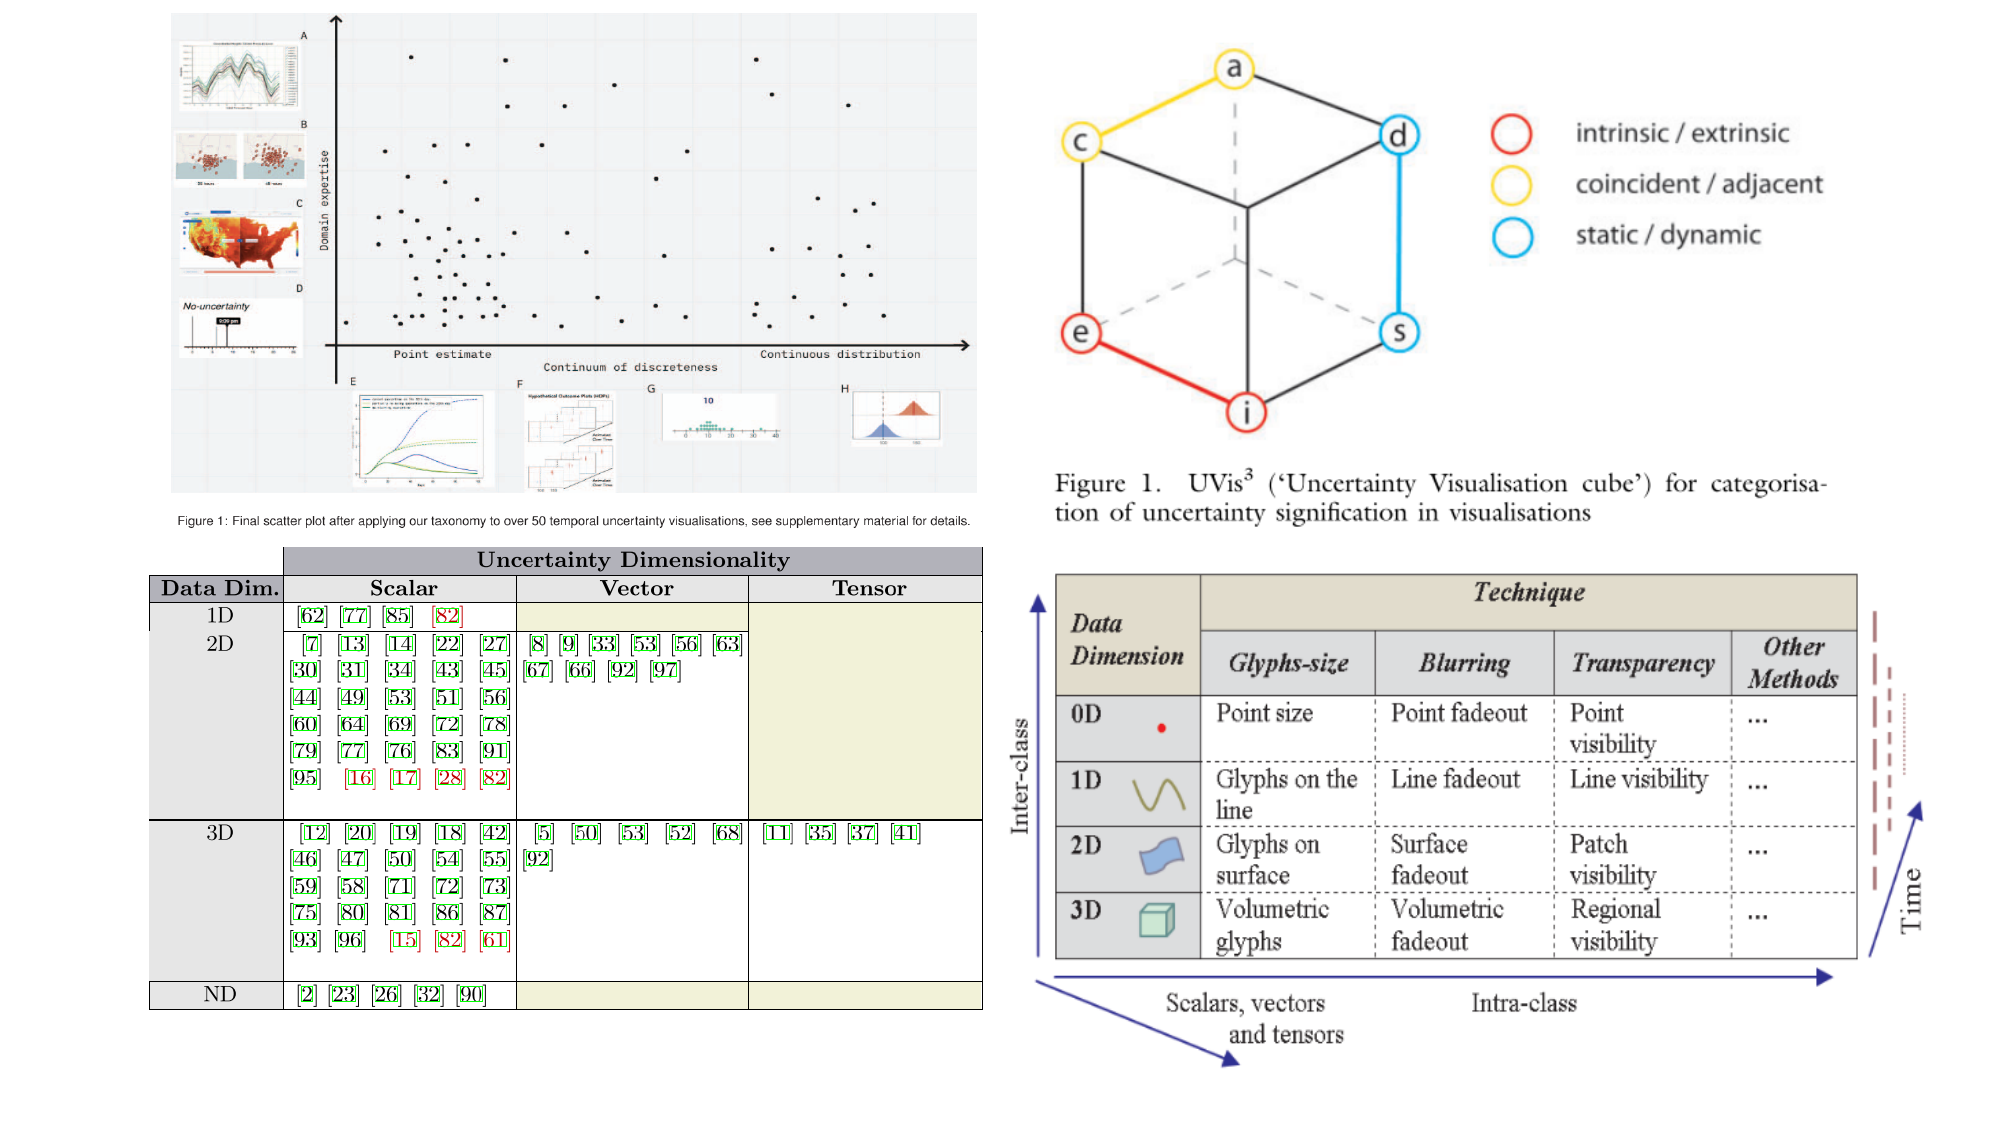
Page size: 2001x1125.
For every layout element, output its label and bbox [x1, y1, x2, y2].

picture [115, 0, 1957, 1071]
